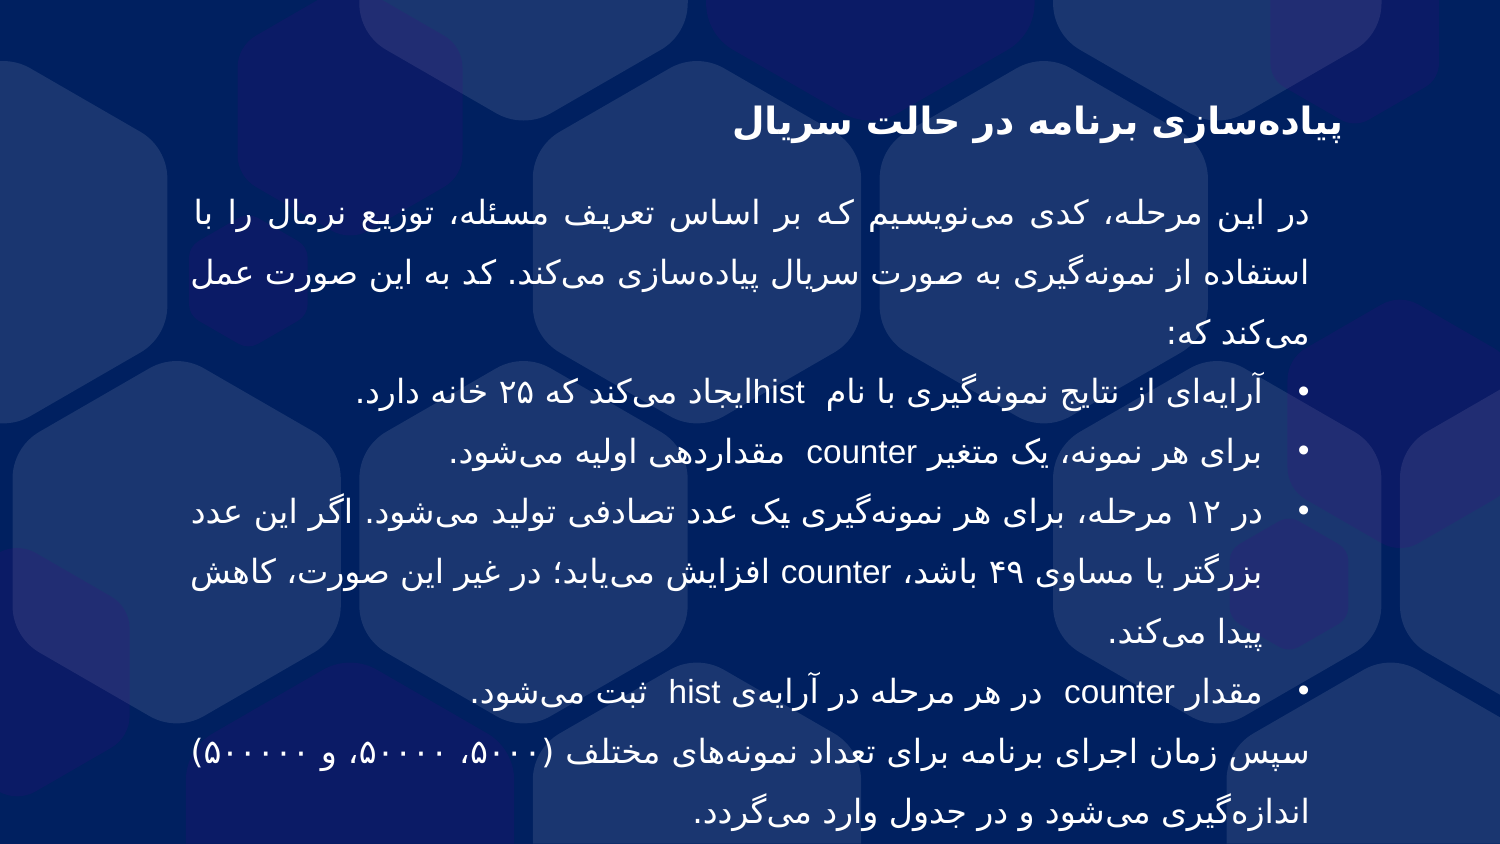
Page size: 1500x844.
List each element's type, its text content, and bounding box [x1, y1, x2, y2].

text_box پیاده‌سازی برنامه در حالت سریال [425, 89, 1371, 150]
text_box در این مرحله، کدی می‌نویسیم که بر اساس تعریف مسئله، توزیع نرمال را با استفاده از نمونه‌گیری به صورت سریال پیاده‌سازی می‌کند. کد به این صورت عمل می‌کند که: آرایه‌ای از نتایج نمونه‌گیری با نام histایجاد می‌کند که ۲۵ خانه دارد. برای هر نمونه، یک متغیر counter مقداردهی اولیه می‌شود. در ۱۲ مرحله، برای هر نمونه‌گیری یک عدد تصادفی تولید می‌شود. اگر این عدد بزرگتر یا مساوی ۴۹ باشد، counter افزایش می‌یابد؛ در غیر این صورت، کاهش پیدا می‌کند. مقدار counter در هر مرحله در آرایه‌ی hist ثبت می‌شود. سپس زمان اجرای برنامه برای تعداد نمونه‌های مختلف (۵۰۰۰، ۵۰۰۰۰، و ۵۰۰۰۰۰) اندازه‌گیری می‌شود و در جدول وارد می‌گردد. [175, 163, 1325, 838]
